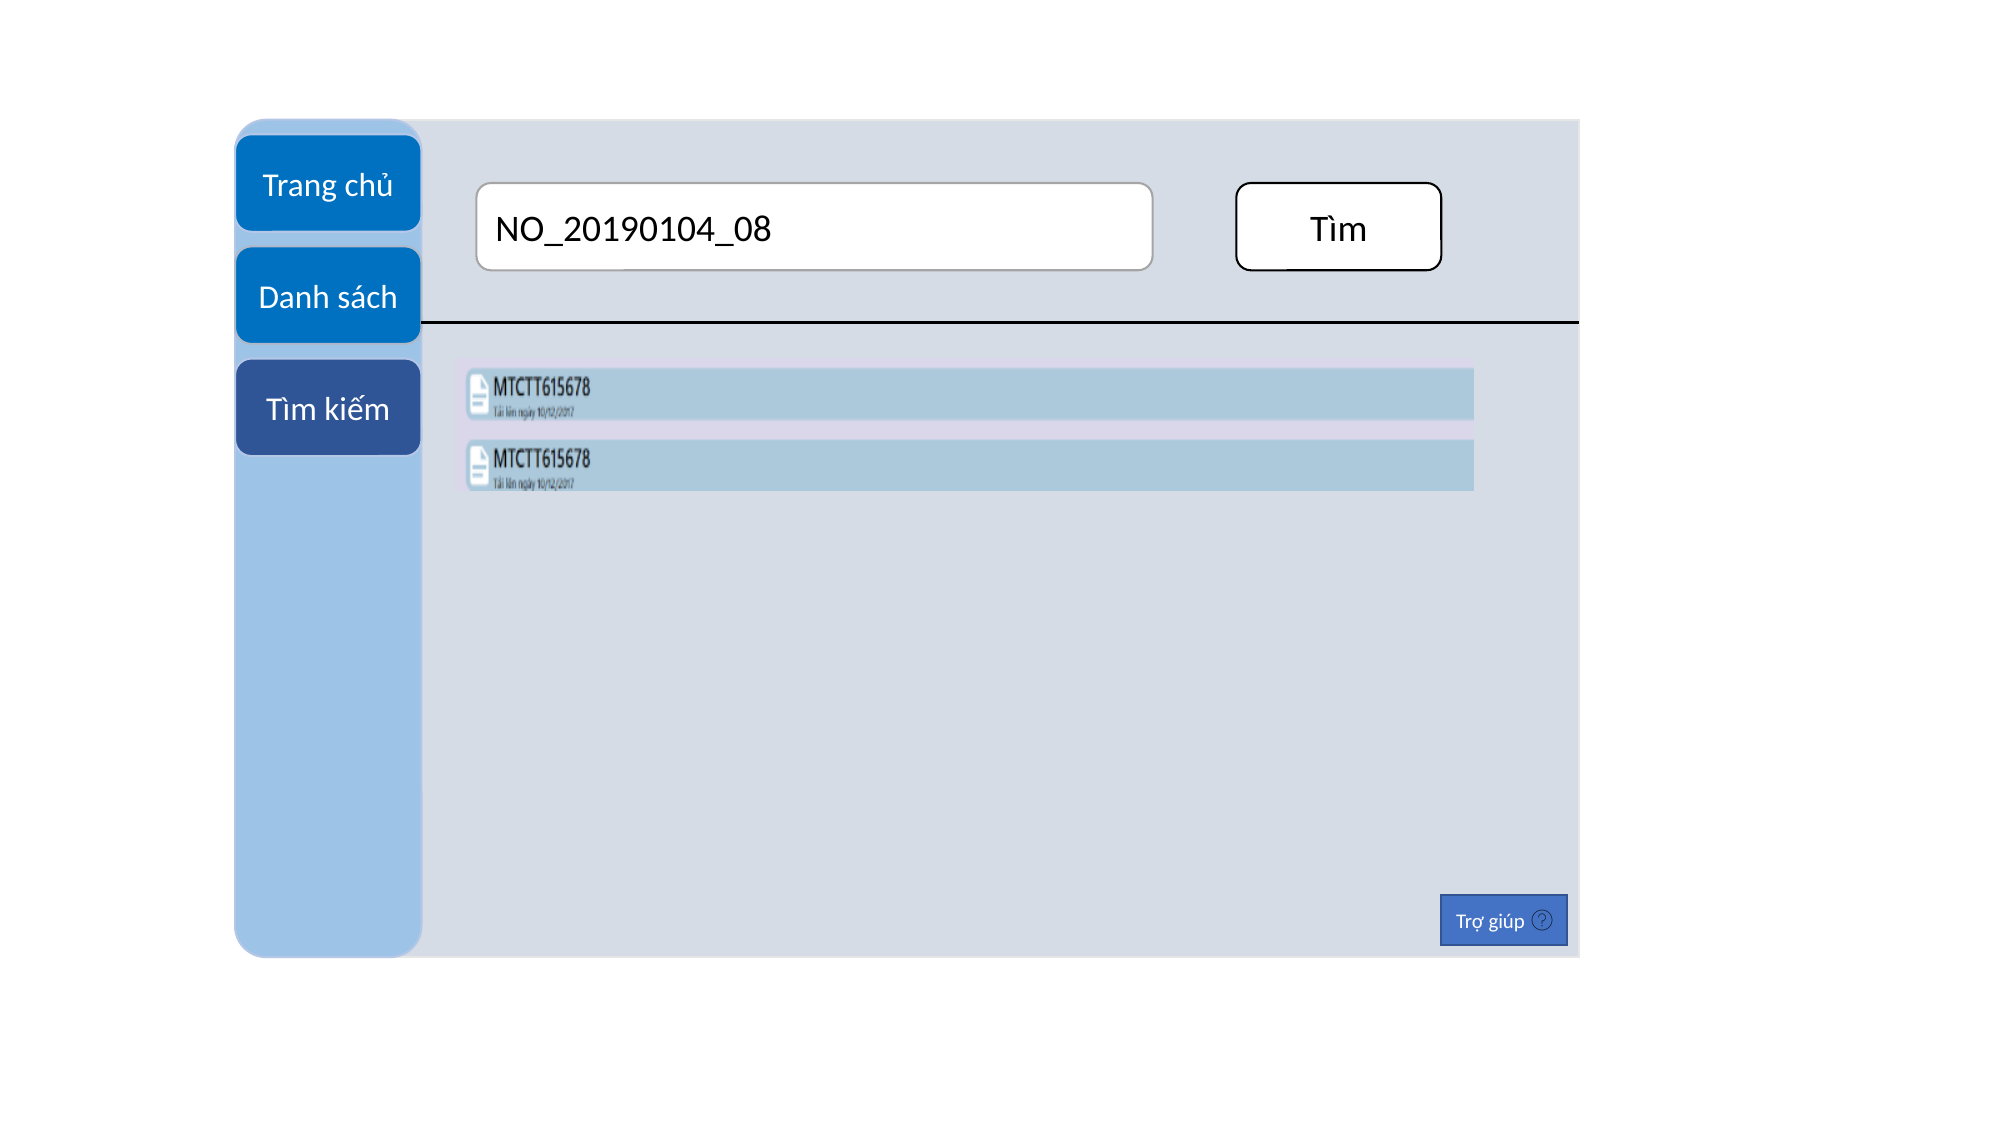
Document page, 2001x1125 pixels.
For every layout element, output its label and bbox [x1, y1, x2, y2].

text_box [235, 119, 1580, 958]
picture [455, 358, 1474, 491]
picture [1529, 907, 1555, 933]
